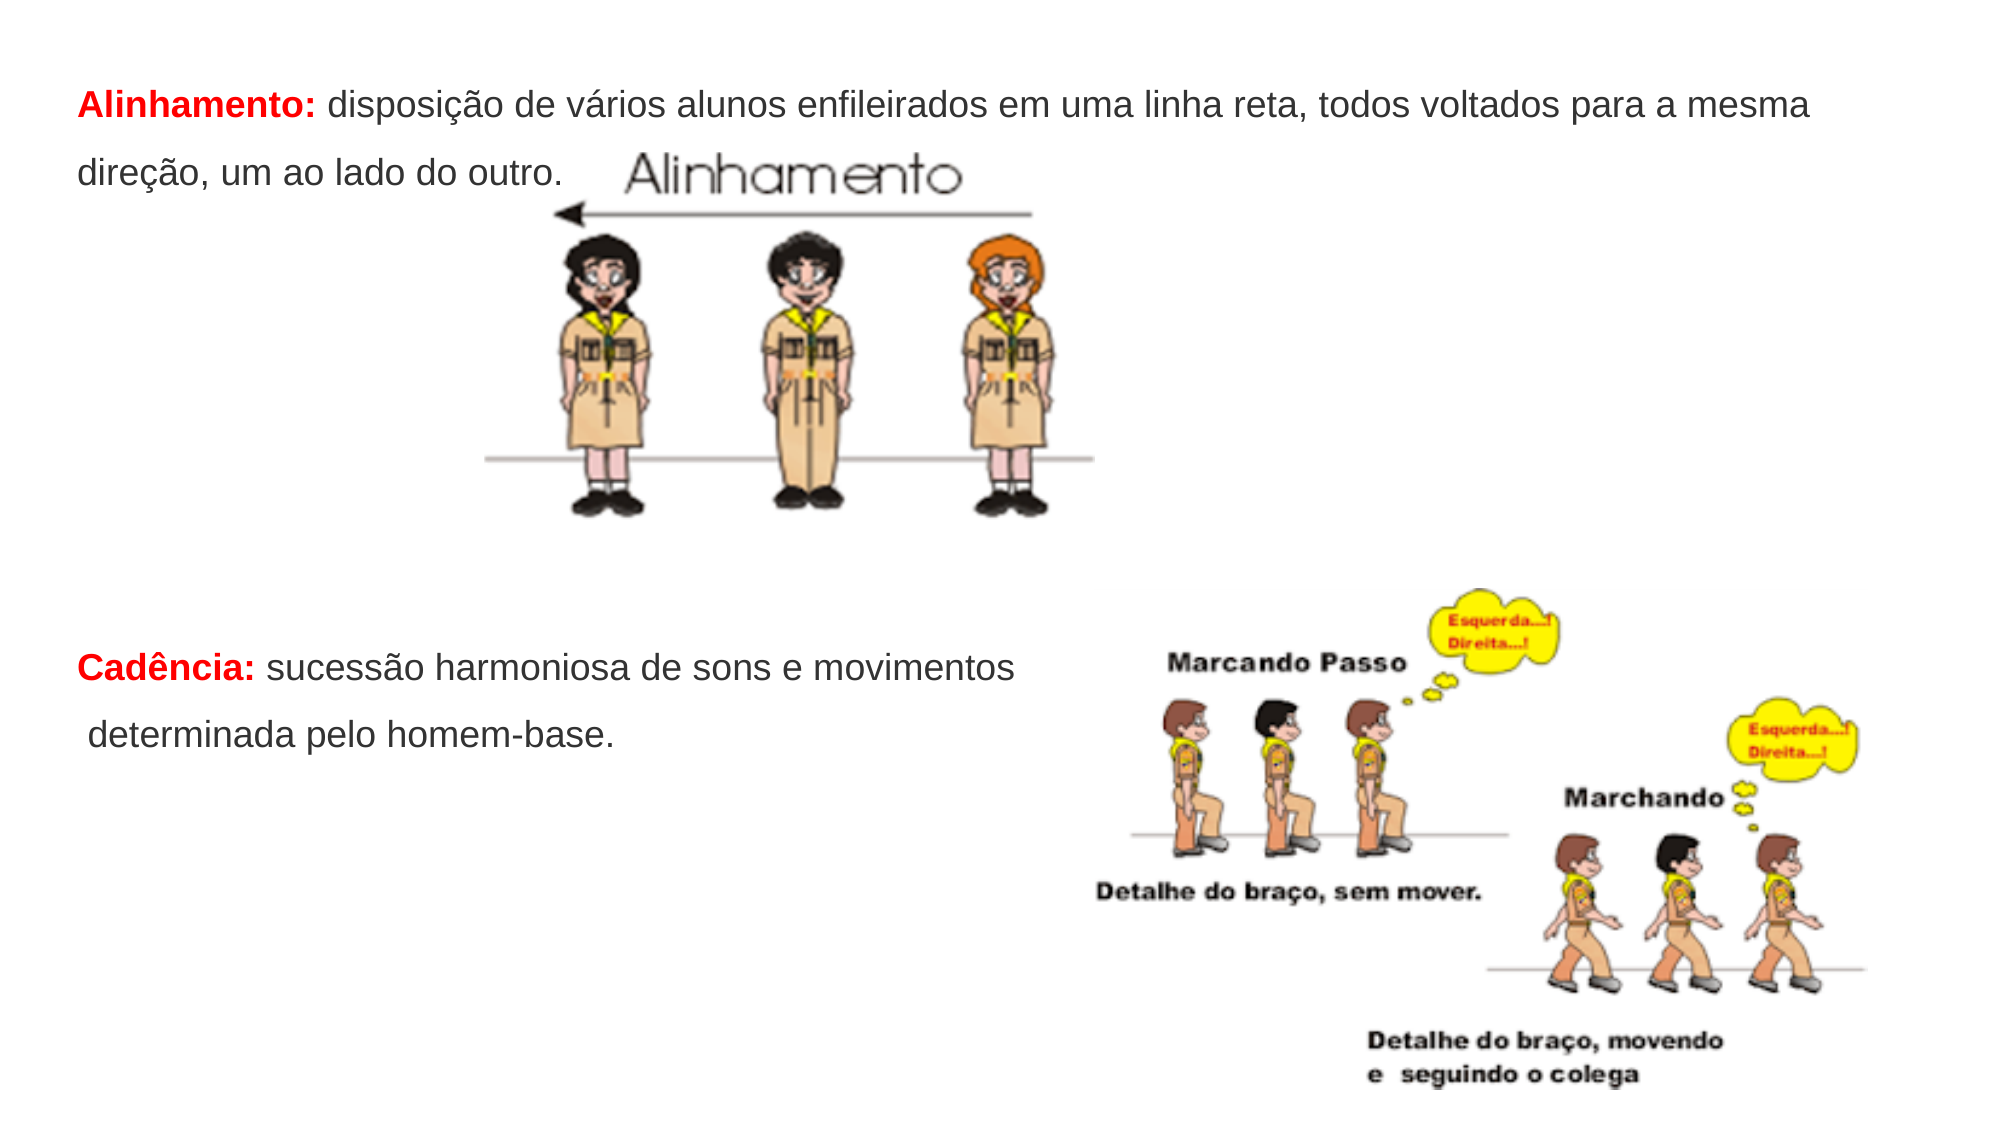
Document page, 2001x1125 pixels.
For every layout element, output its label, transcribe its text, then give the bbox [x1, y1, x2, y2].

text_box Alinhamento: disposição de vários alunos enfileirados em uma linha reta, todos voltados para a mesma direção, um ao lado do outro. Cadência: sucessão harmoniosa de sons e movimentos determinada pelo homem-base. [62, 50, 1912, 808]
picture [484, 152, 1095, 555]
picture [1094, 588, 1868, 1090]
